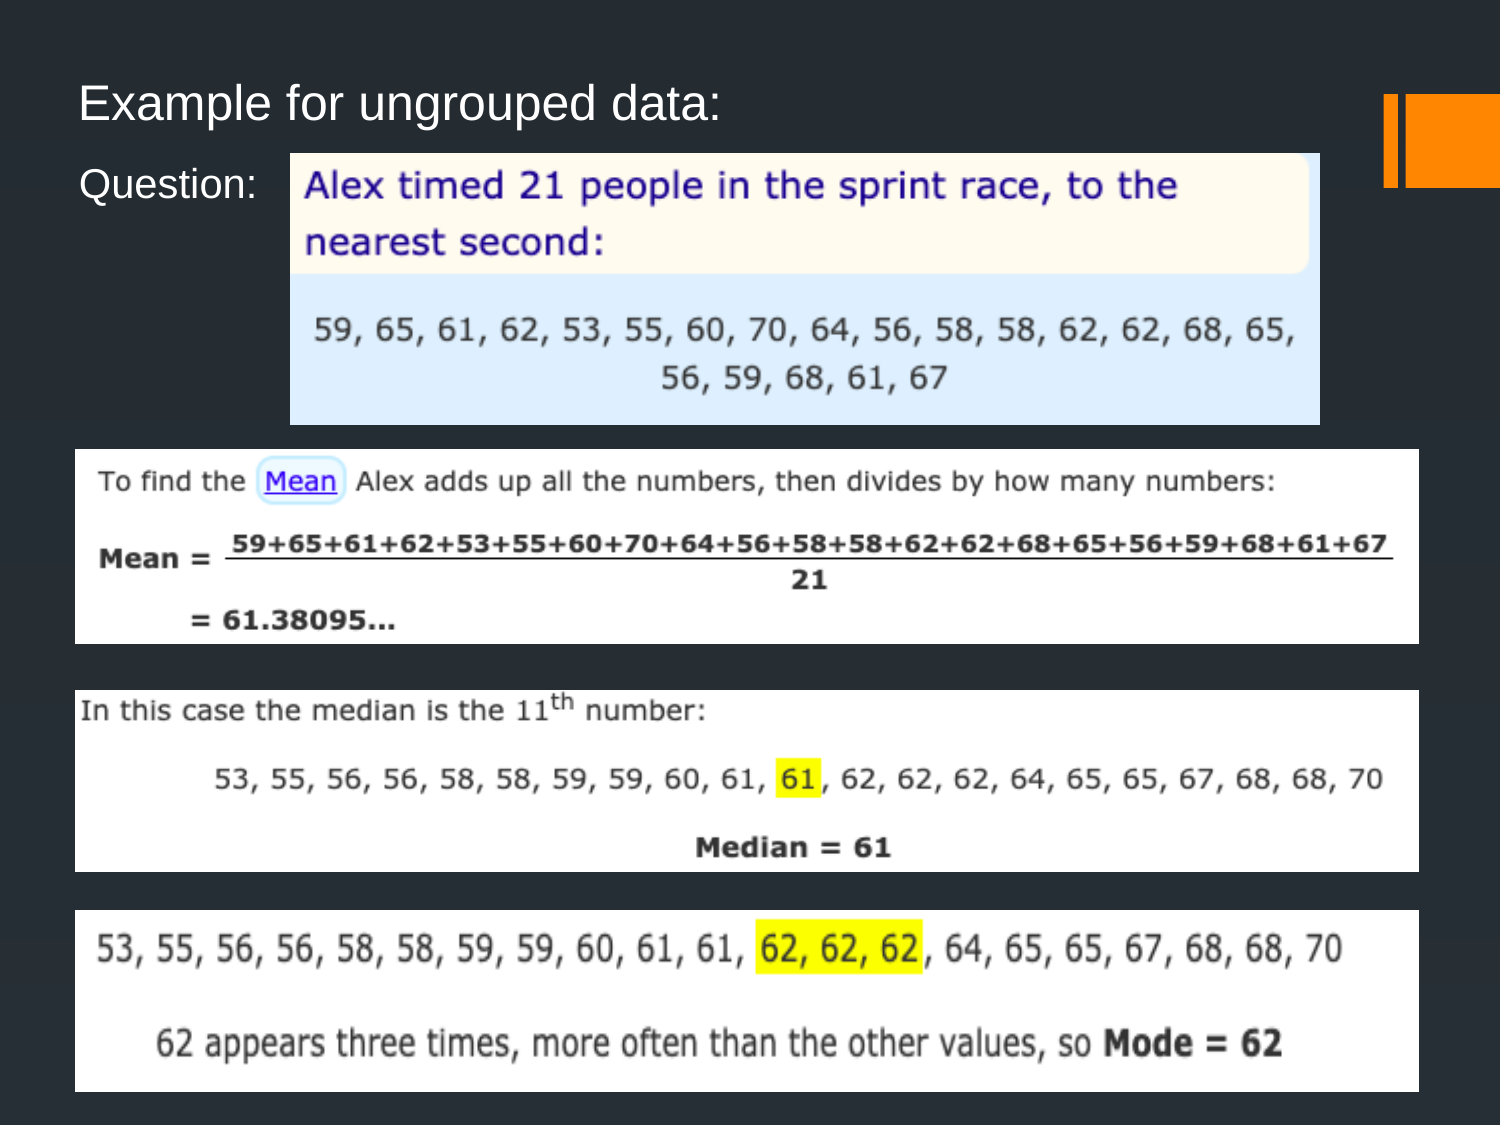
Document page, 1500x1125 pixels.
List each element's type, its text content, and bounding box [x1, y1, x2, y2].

picture [75, 689, 1419, 873]
picture [75, 909, 1419, 1093]
text_box Example for ungrouped data: [63, 63, 1360, 138]
text_box Question: [64, 149, 273, 215]
picture [289, 153, 1321, 425]
picture [75, 449, 1419, 645]
